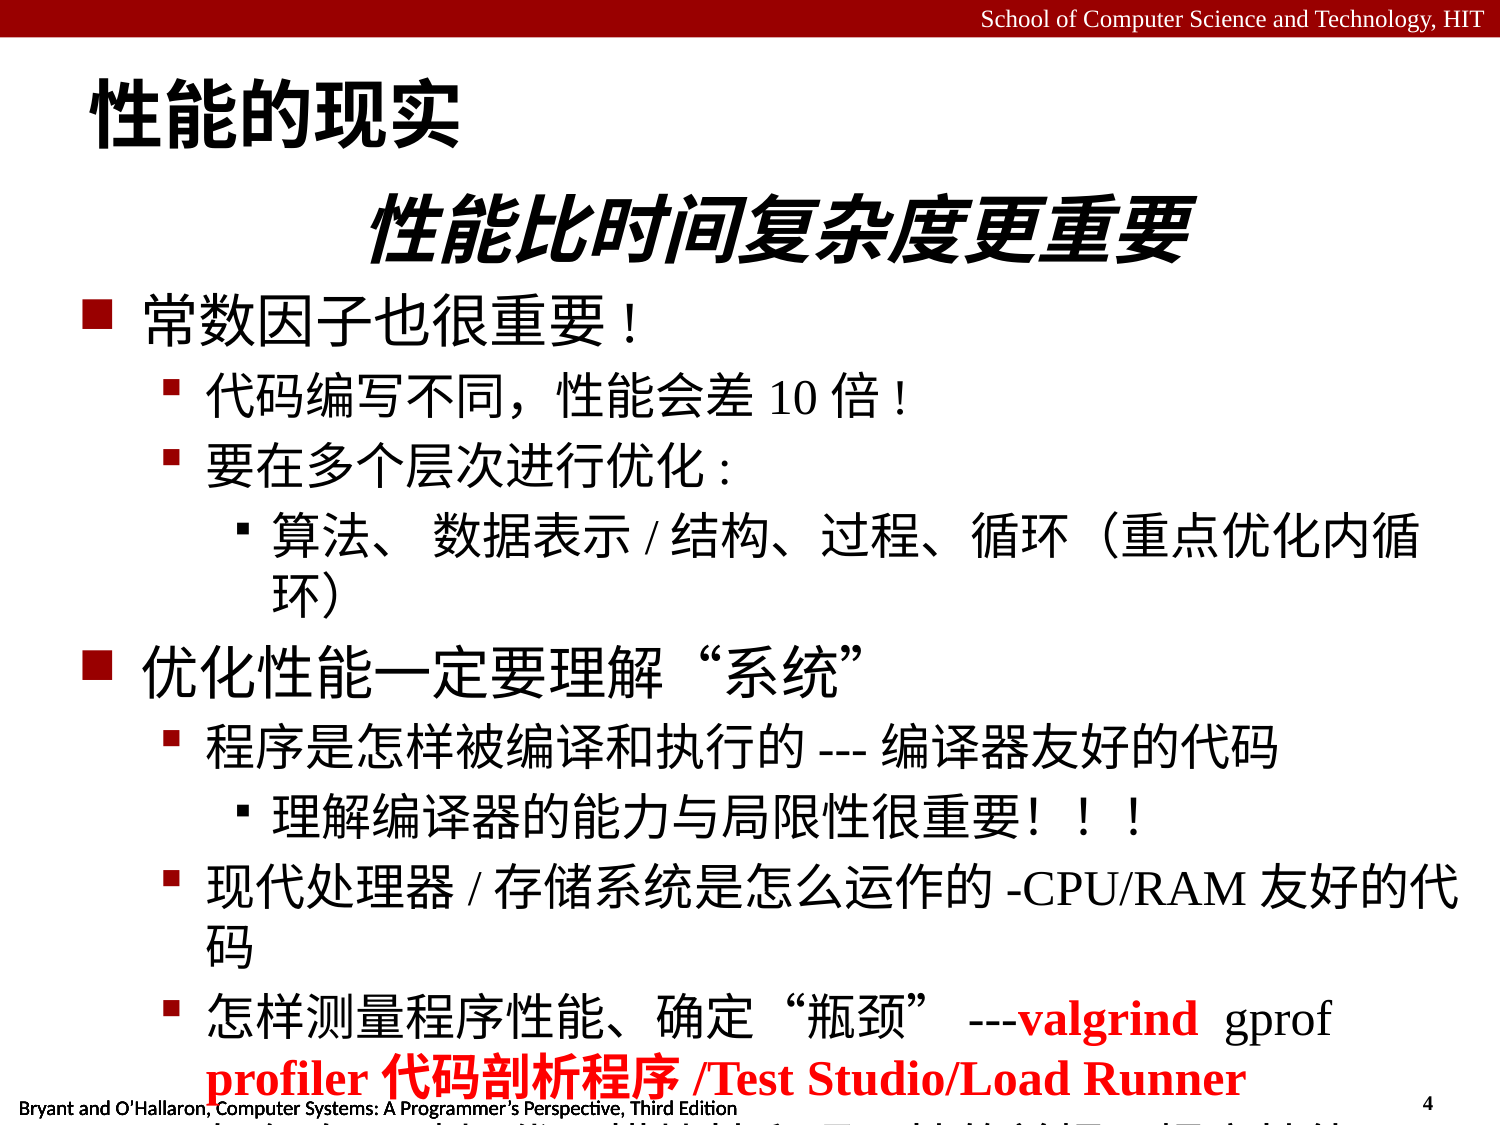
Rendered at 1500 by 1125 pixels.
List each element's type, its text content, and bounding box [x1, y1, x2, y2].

list 性能比时间复杂度更重要 常数因子也很重要! 代码编写不同，性能会差10倍! 要在多个层次进行优化: 算法、 数据表示/结构、过程、循环（重点优化内循环） 优化性能一定要理解“系统” 程序是怎样被编译和执行的---编译器友好的代码 理解编译器的能力与局限性很重要！！！ 现代处理器/存储系统是怎么运作的-CPU/RAM友好的代码 怎样测量程序性能、确定“瓶颈”---valgrind gprof profiler代码剖析程序/Test Studio/Load Runner 如何在不破坏代码模块性和通用性的前提下提高性能 [68, 174, 1480, 1088]
title 性能的现实 [73, 49, 1500, 176]
